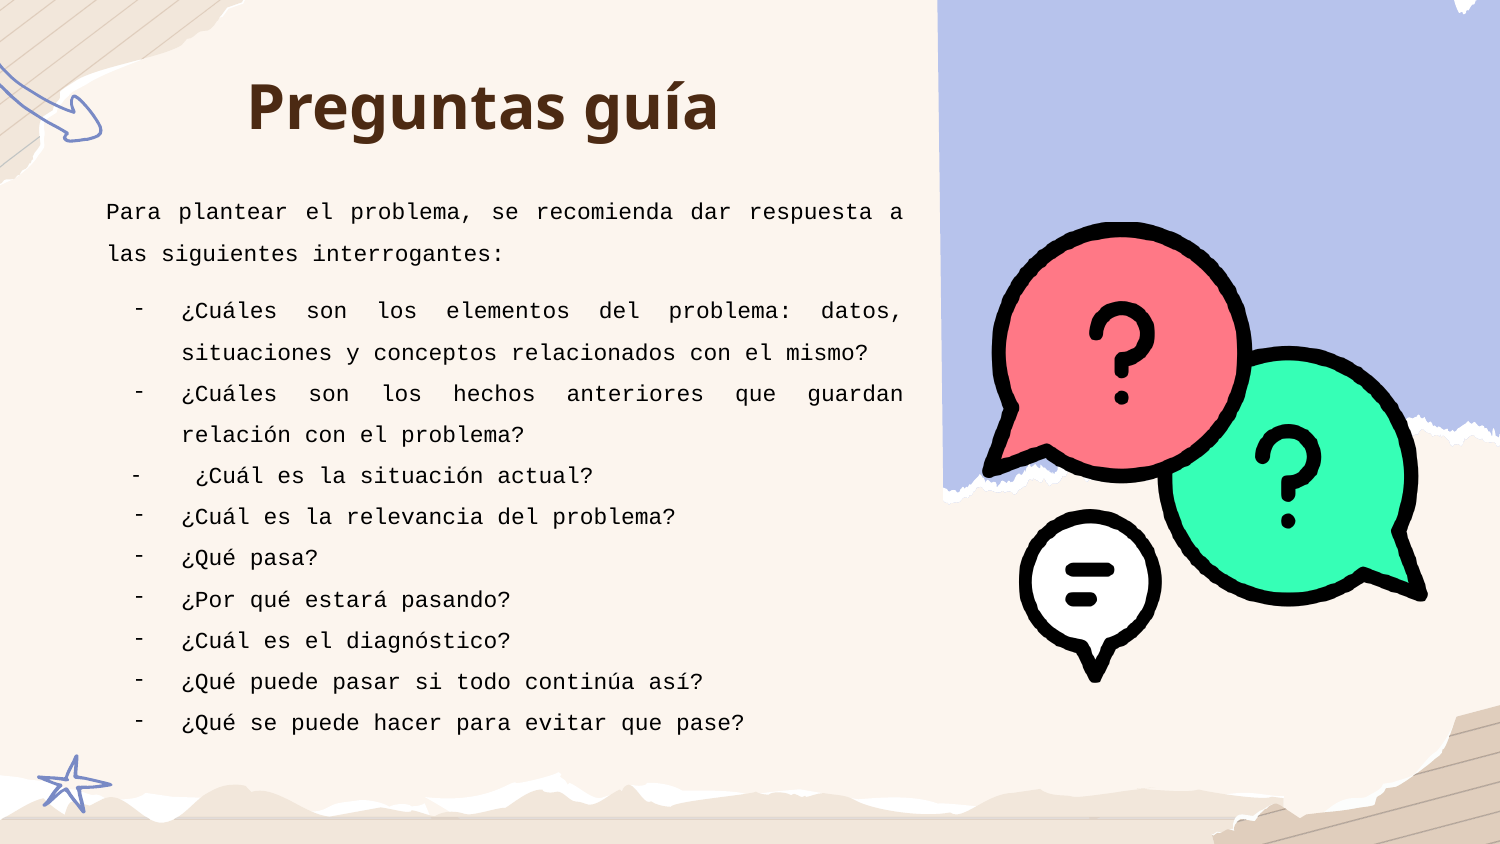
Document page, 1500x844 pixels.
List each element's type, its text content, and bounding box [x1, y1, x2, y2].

title Preguntas guía [231, 47, 779, 157]
subtitle Para plantear el problema, se recomienda dar respuesta a las siguientes interrogantes: ¿Cuáles son los elementos del problema: datos, situaciones y conceptos relacionados con el mismo? ¿Cuáles son los hechos anteriores que guardan relación con el problema? ¿Cuál es la situación actual? ¿Cuál es la relevancia del problema? ¿Qué pasa? ¿Por qué estará pasando? ¿Cuál es el diagnóstico? ¿Qué puede pasar si todo continúa así? ¿Qué se puede hacer para evitar que pase? [91, 168, 919, 752]
picture [973, 222, 1436, 684]
